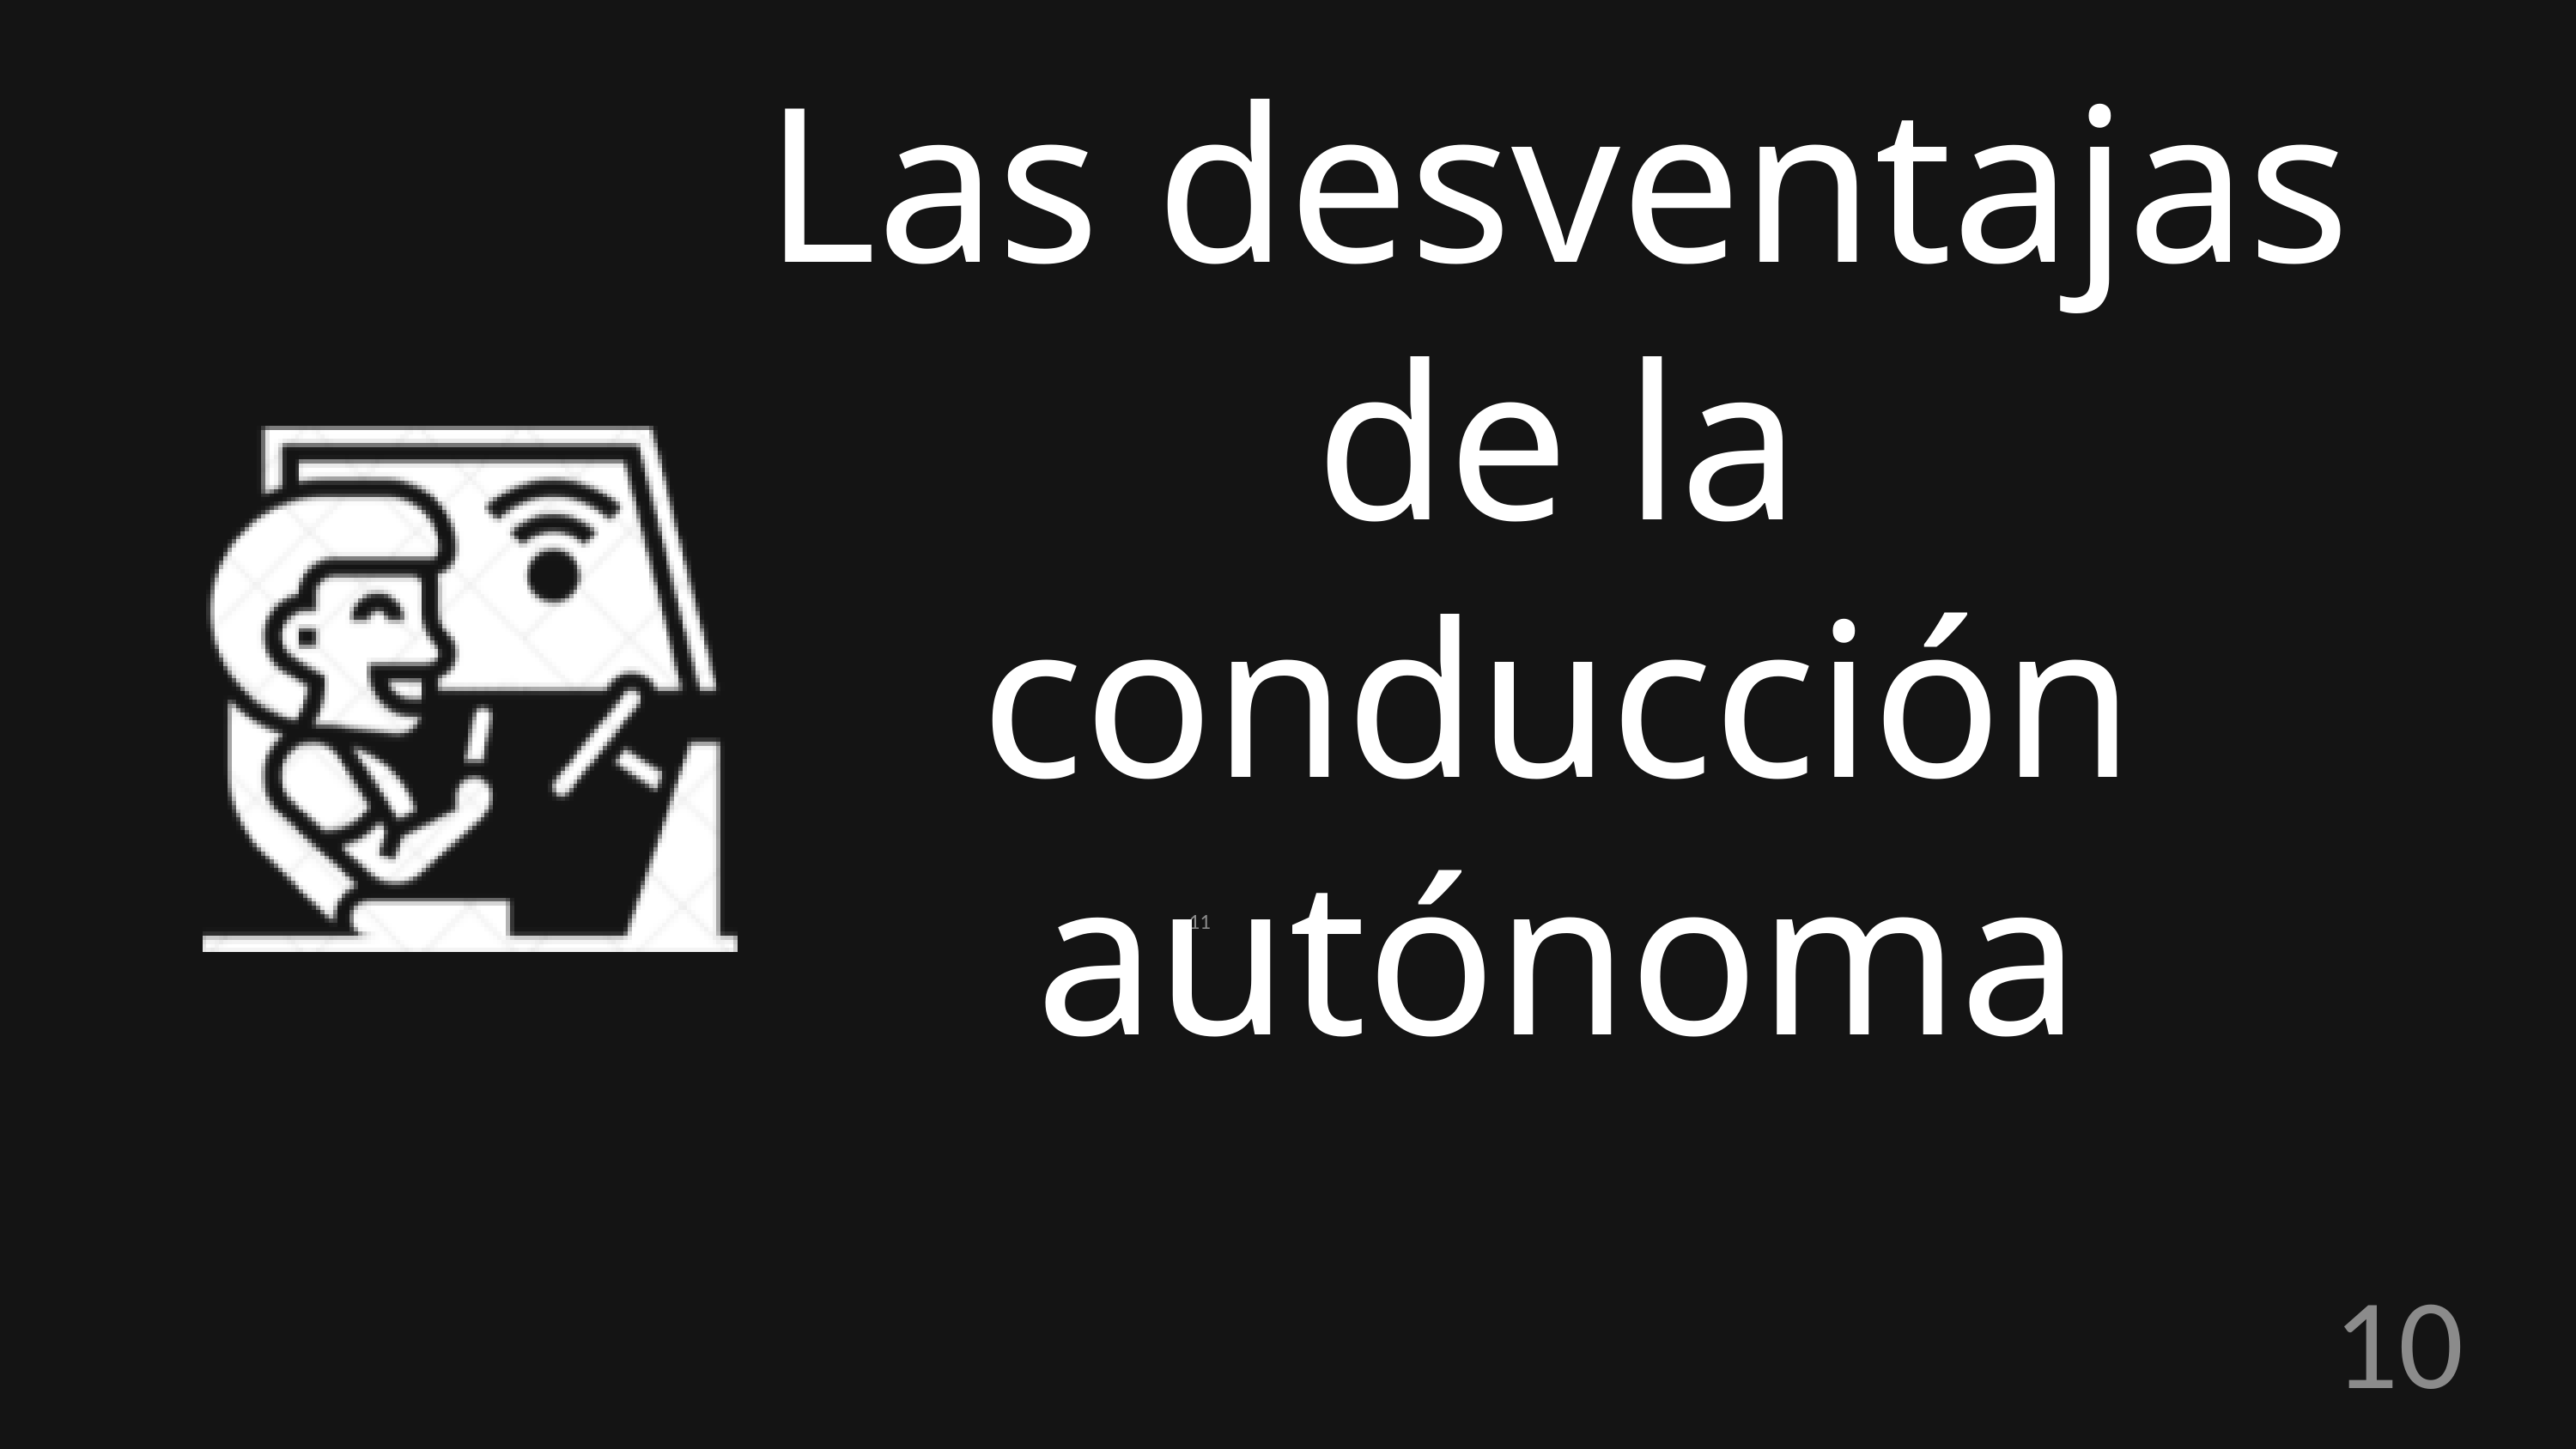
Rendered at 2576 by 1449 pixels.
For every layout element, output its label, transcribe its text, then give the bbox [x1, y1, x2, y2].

text_box Las desventajas de la conducción autónoma [738, 47, 2379, 1078]
picture [161, 359, 805, 1038]
slide_number 11 [922, 894, 1224, 947]
text_box 10 [2176, 1311, 2477, 1363]
